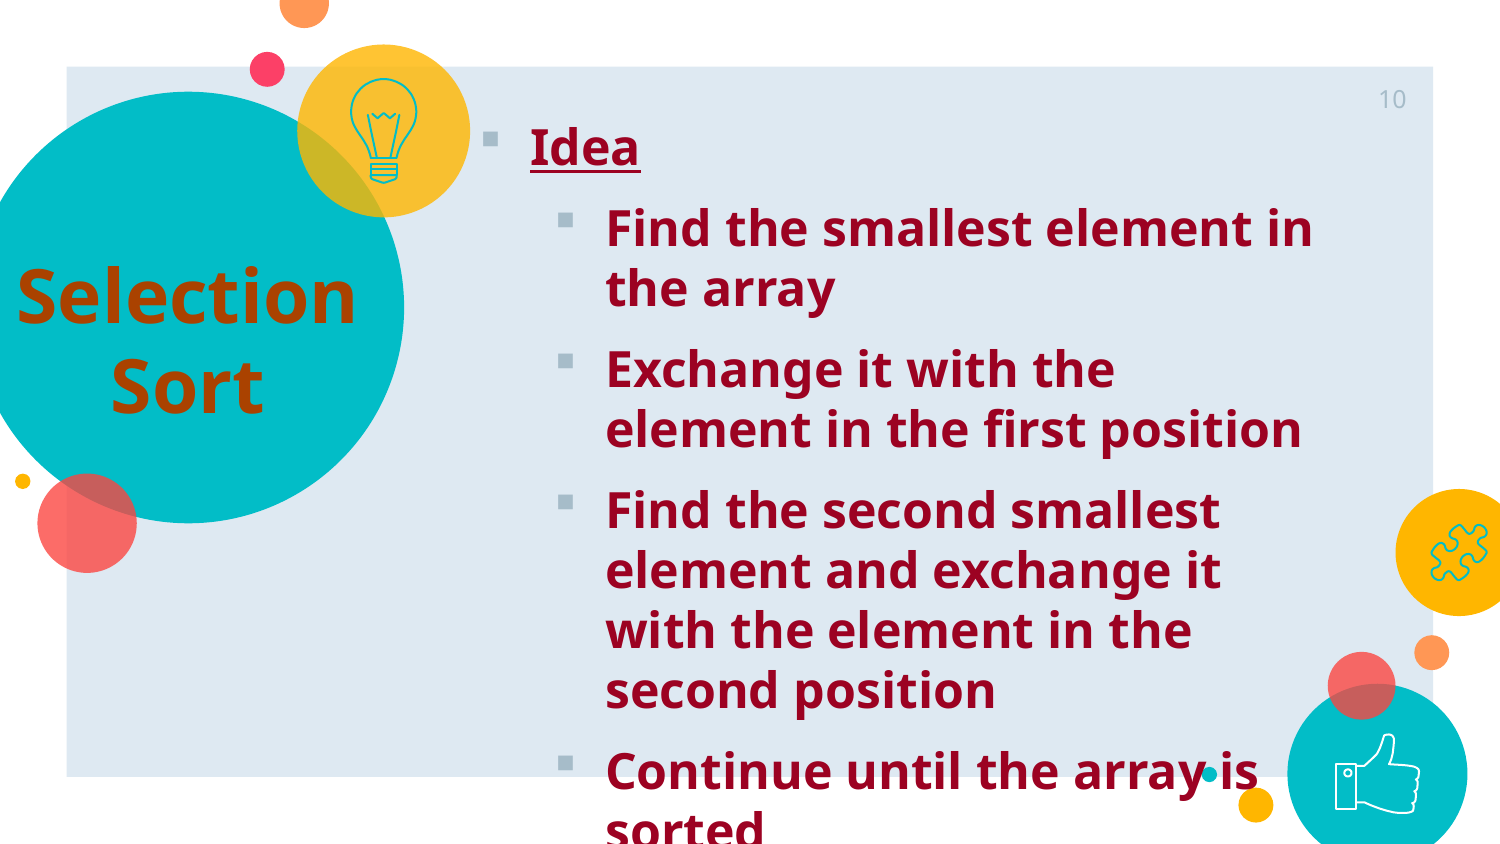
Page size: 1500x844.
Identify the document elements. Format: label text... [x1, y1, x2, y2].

slide_number 10 [1331, 68, 1422, 134]
title Selection Sort [0, 123, 402, 555]
list Idea Find the smallest element in the array Exchange it with the element in the first position Find the second smallest element and exchange it with the element in the second position Continue until the array is sorted [440, 100, 1332, 772]
